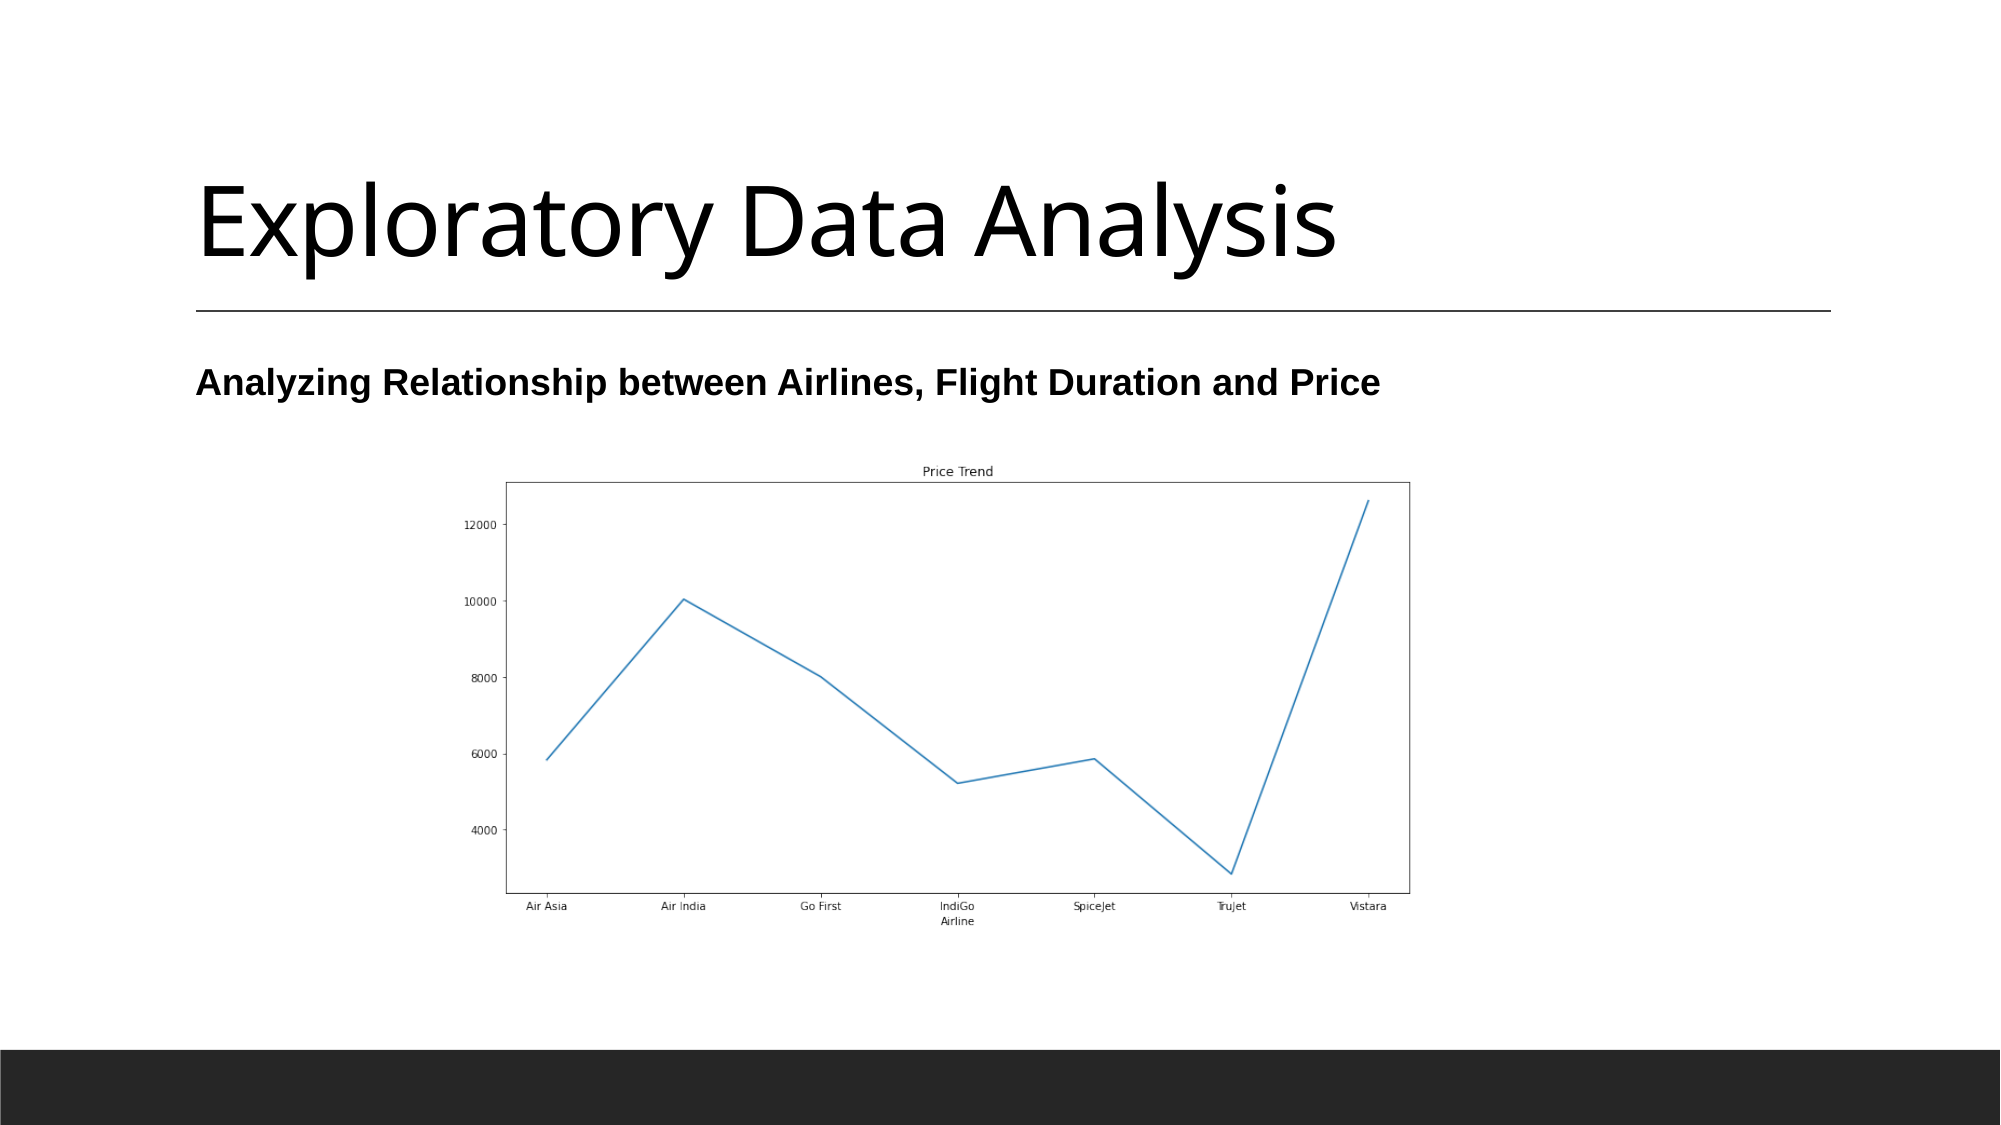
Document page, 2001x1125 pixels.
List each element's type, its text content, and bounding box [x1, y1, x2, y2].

picture [456, 457, 1418, 935]
list Analyzing Relationship between Airlines, Flight Duration and Price [180, 345, 1830, 963]
title Exploratory Data Analysis [180, 47, 1830, 285]
